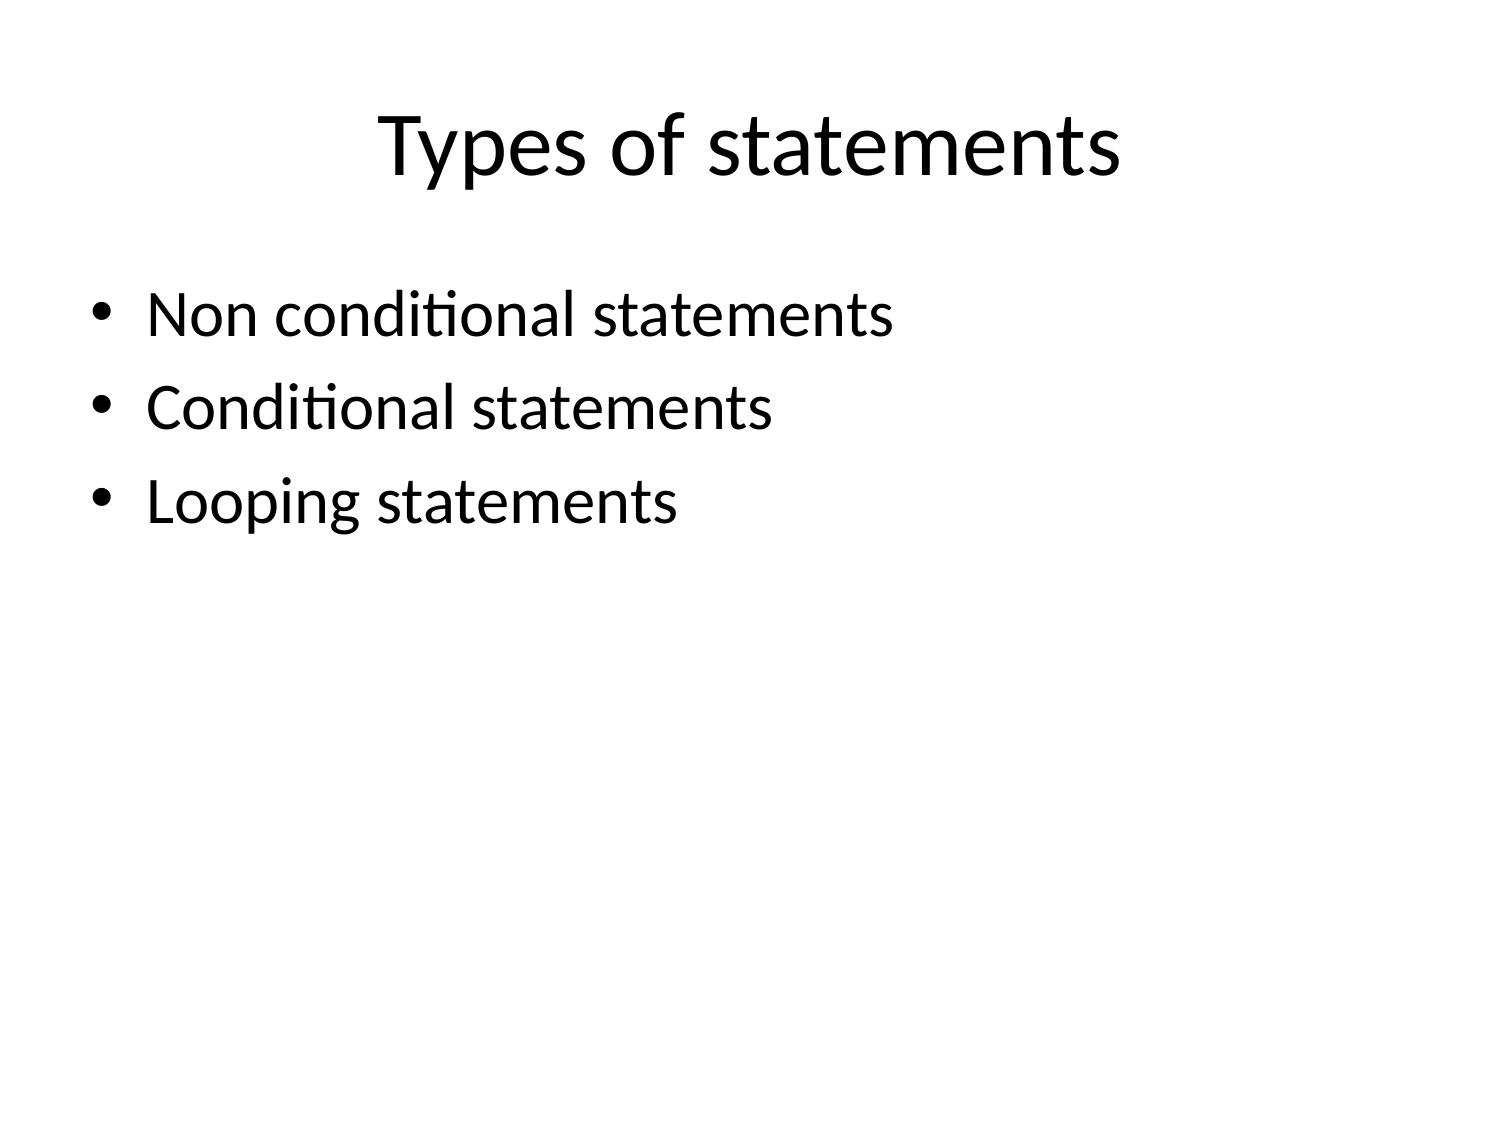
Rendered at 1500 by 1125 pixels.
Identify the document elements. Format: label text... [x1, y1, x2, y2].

title Types of statements [75, 45, 1425, 233]
list Non conditional statements Conditional statements Looping statements [75, 262, 1425, 1005]
